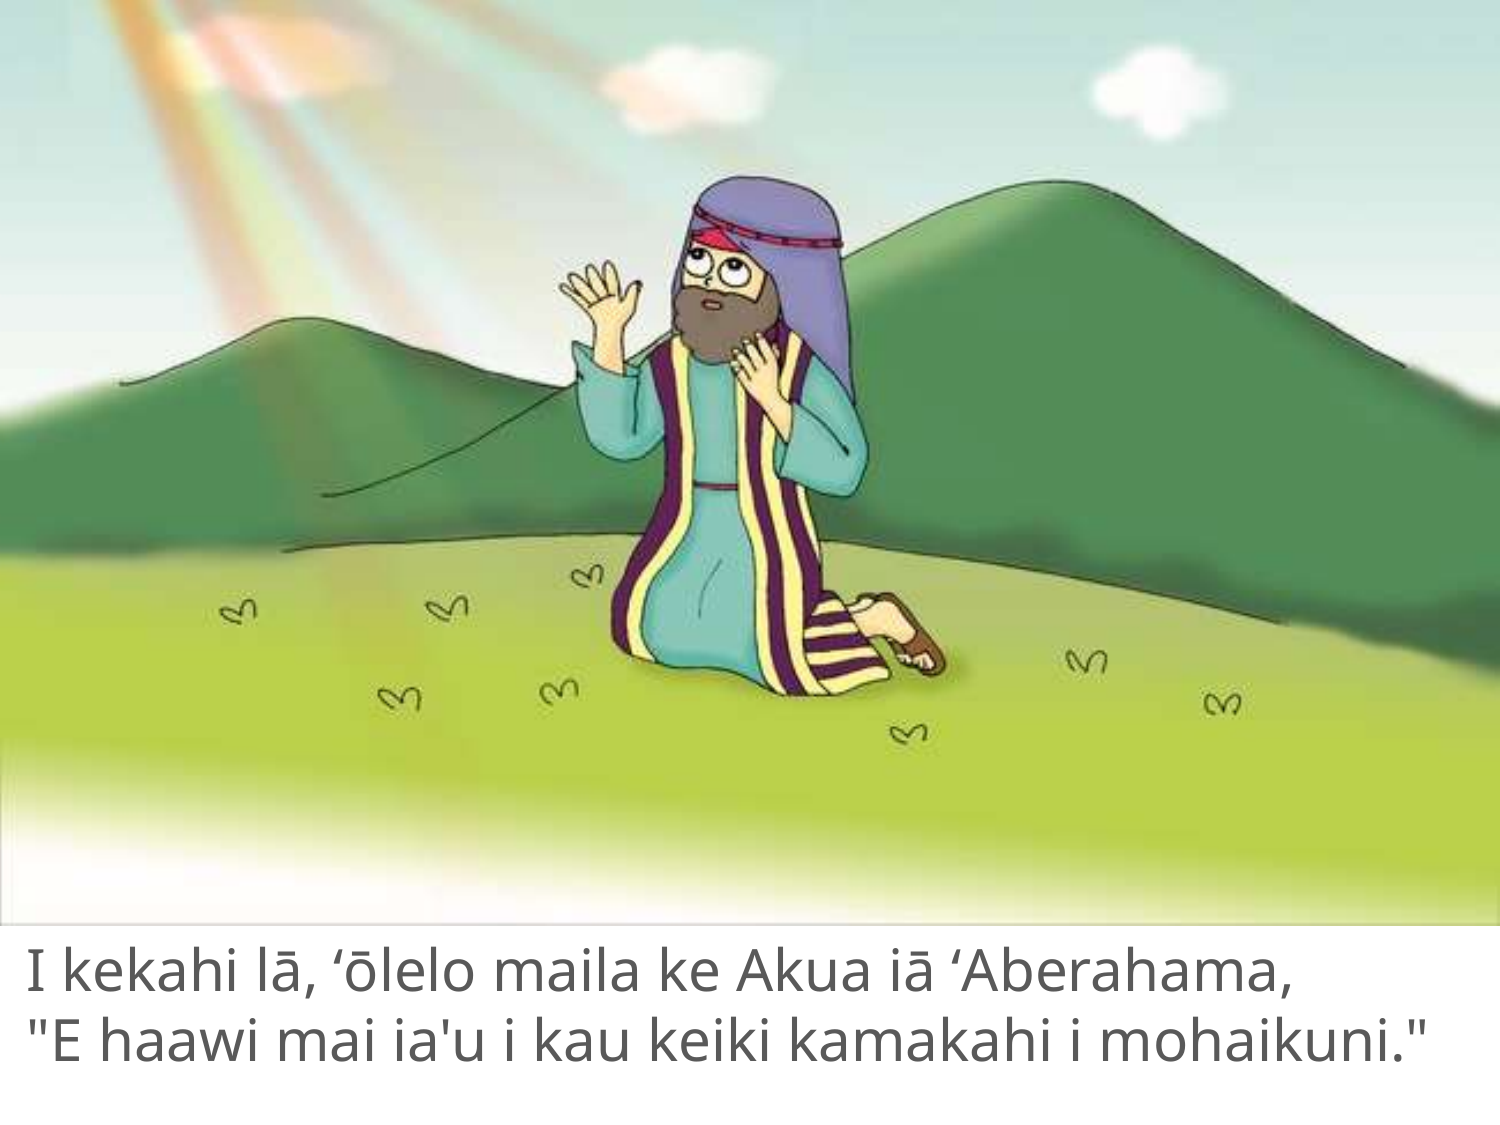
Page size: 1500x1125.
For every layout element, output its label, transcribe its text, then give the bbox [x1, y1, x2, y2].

text_box I kekahi lā, ʻōlelo maila ke Akua iā ʻAberahama, "E haawi mai ia'u i kau keiki kamakahi i mohaikuni." [11, 934, 1483, 1081]
picture [0, 0, 1500, 926]
